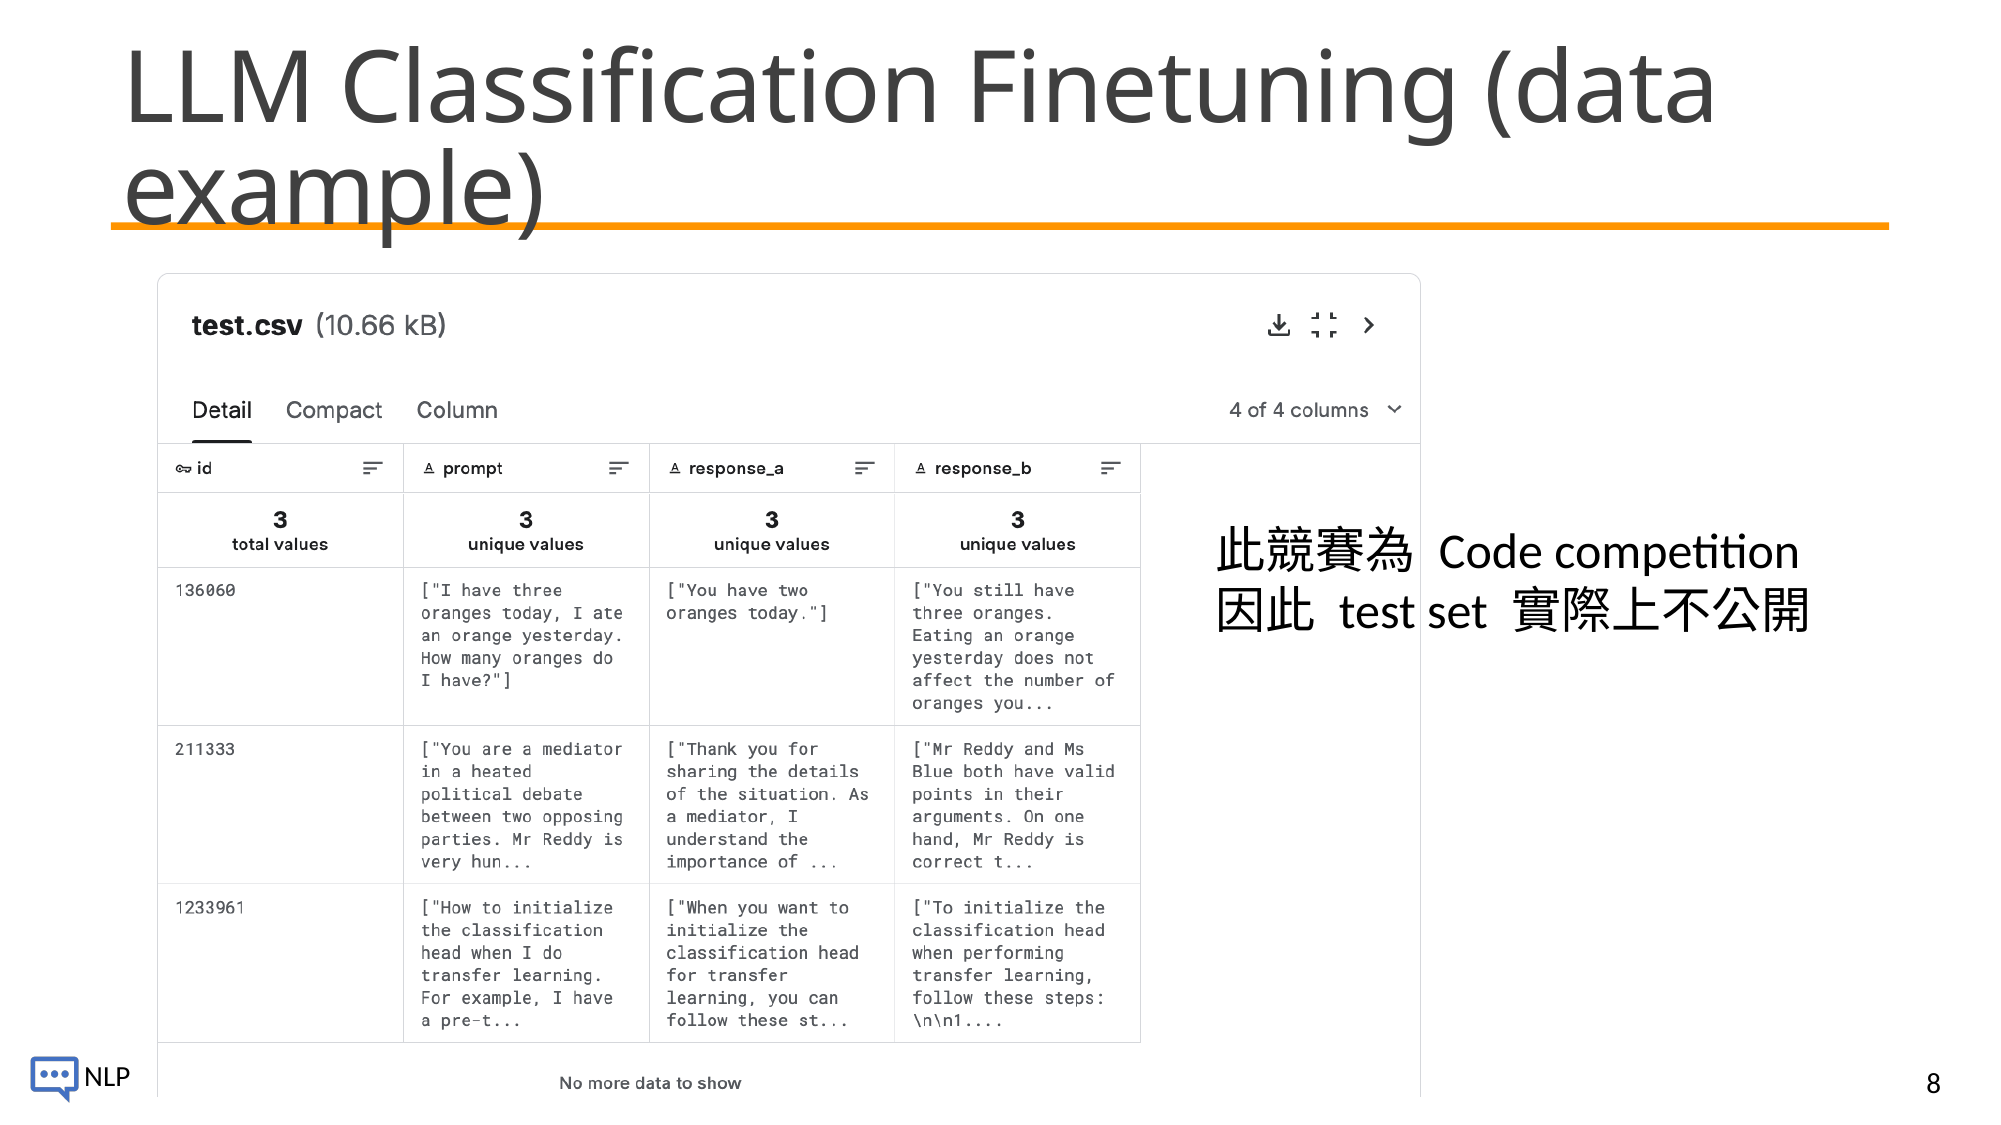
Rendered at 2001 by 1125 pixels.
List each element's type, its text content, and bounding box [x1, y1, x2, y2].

text_box 此競賽為 Code competition 因此 test set 實際上不公開 [1435, 511, 1849, 647]
slide_number 8 [1740, 1052, 1957, 1113]
picture [150, 271, 1427, 1097]
title LLM Classification Finetuning (data example) [107, 58, 1899, 228]
picture [23, 1047, 86, 1110]
